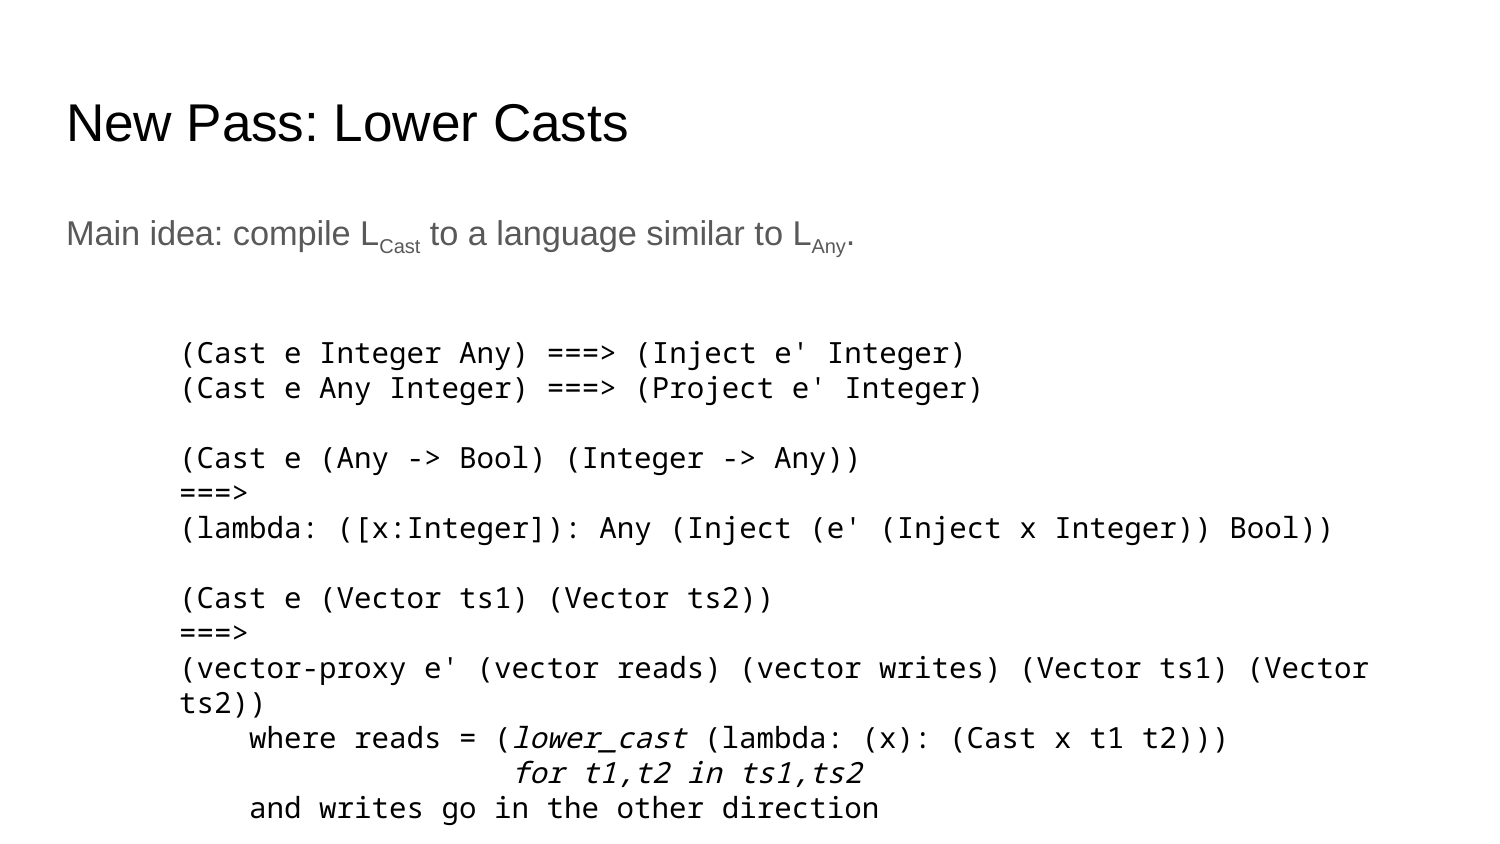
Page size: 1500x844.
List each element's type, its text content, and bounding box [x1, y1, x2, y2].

list Main idea: compile LCast to a language similar to LAny. [51, 189, 1449, 319]
text_box (Cast e Integer Any) ===> (Inject e' Integer) (Cast e Any Integer) ===> (Project e' Integer) (Cast e (Any -> Bool) (Integer -> Any)) ===> (lambda: ([x:Integer]): Any (Inject (e' (Inject x Integer)) Bool)) (Cast e (Vector ts1) (Vector ts2)) ===> (vector-proxy e' (vector reads) (vector writes) (Vector ts1) (Vector ts2)) where reads = (lower_cast (lambda: (x): (Cast x t1 t2))) for t1,t2 in ts1,ts2 and writes go in the other direction [164, 319, 1400, 840]
title New Pass: Lower Casts [51, 72, 1449, 167]
